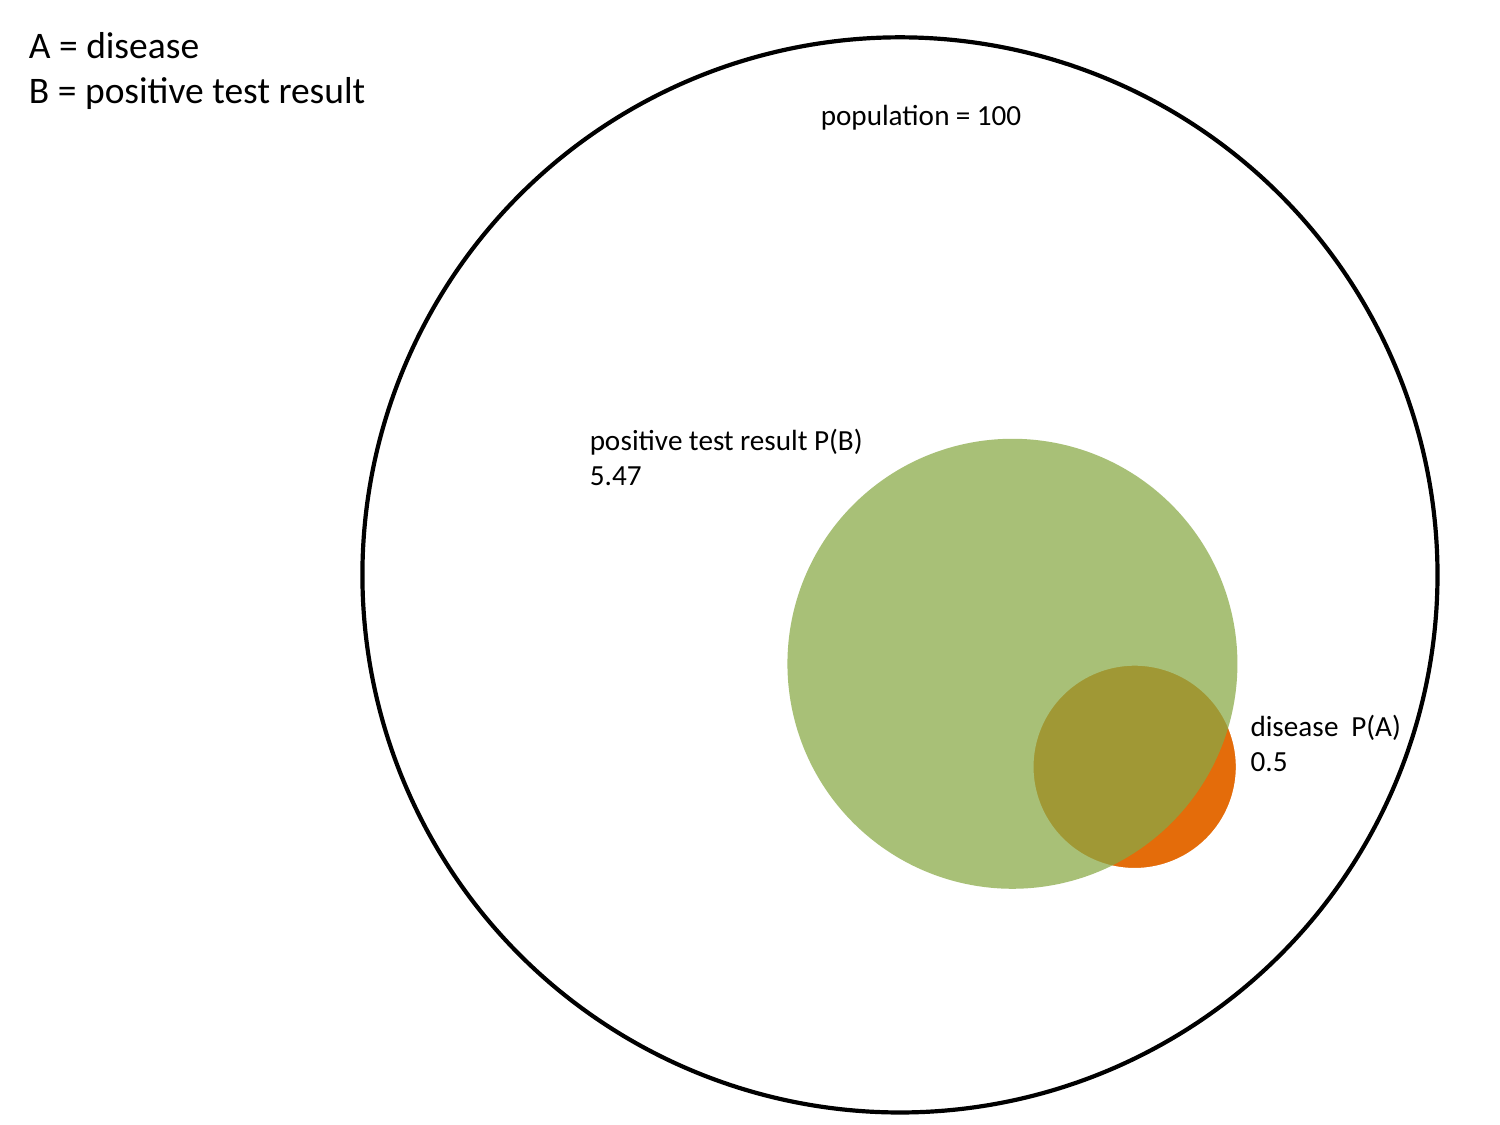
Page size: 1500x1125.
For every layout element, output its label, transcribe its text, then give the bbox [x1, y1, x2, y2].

text_box [785, 436, 1240, 891]
text_box disease P(A) 0.5 [1235, 699, 1436, 785]
text_box [360, 35, 1440, 1115]
text_box positive test result P(B) 5.47 [574, 413, 888, 499]
text_box population = 100 [806, 89, 1063, 140]
text_box [1110, 726, 1239, 873]
text_box A = disease B = positive test result [4, 13, 755, 119]
